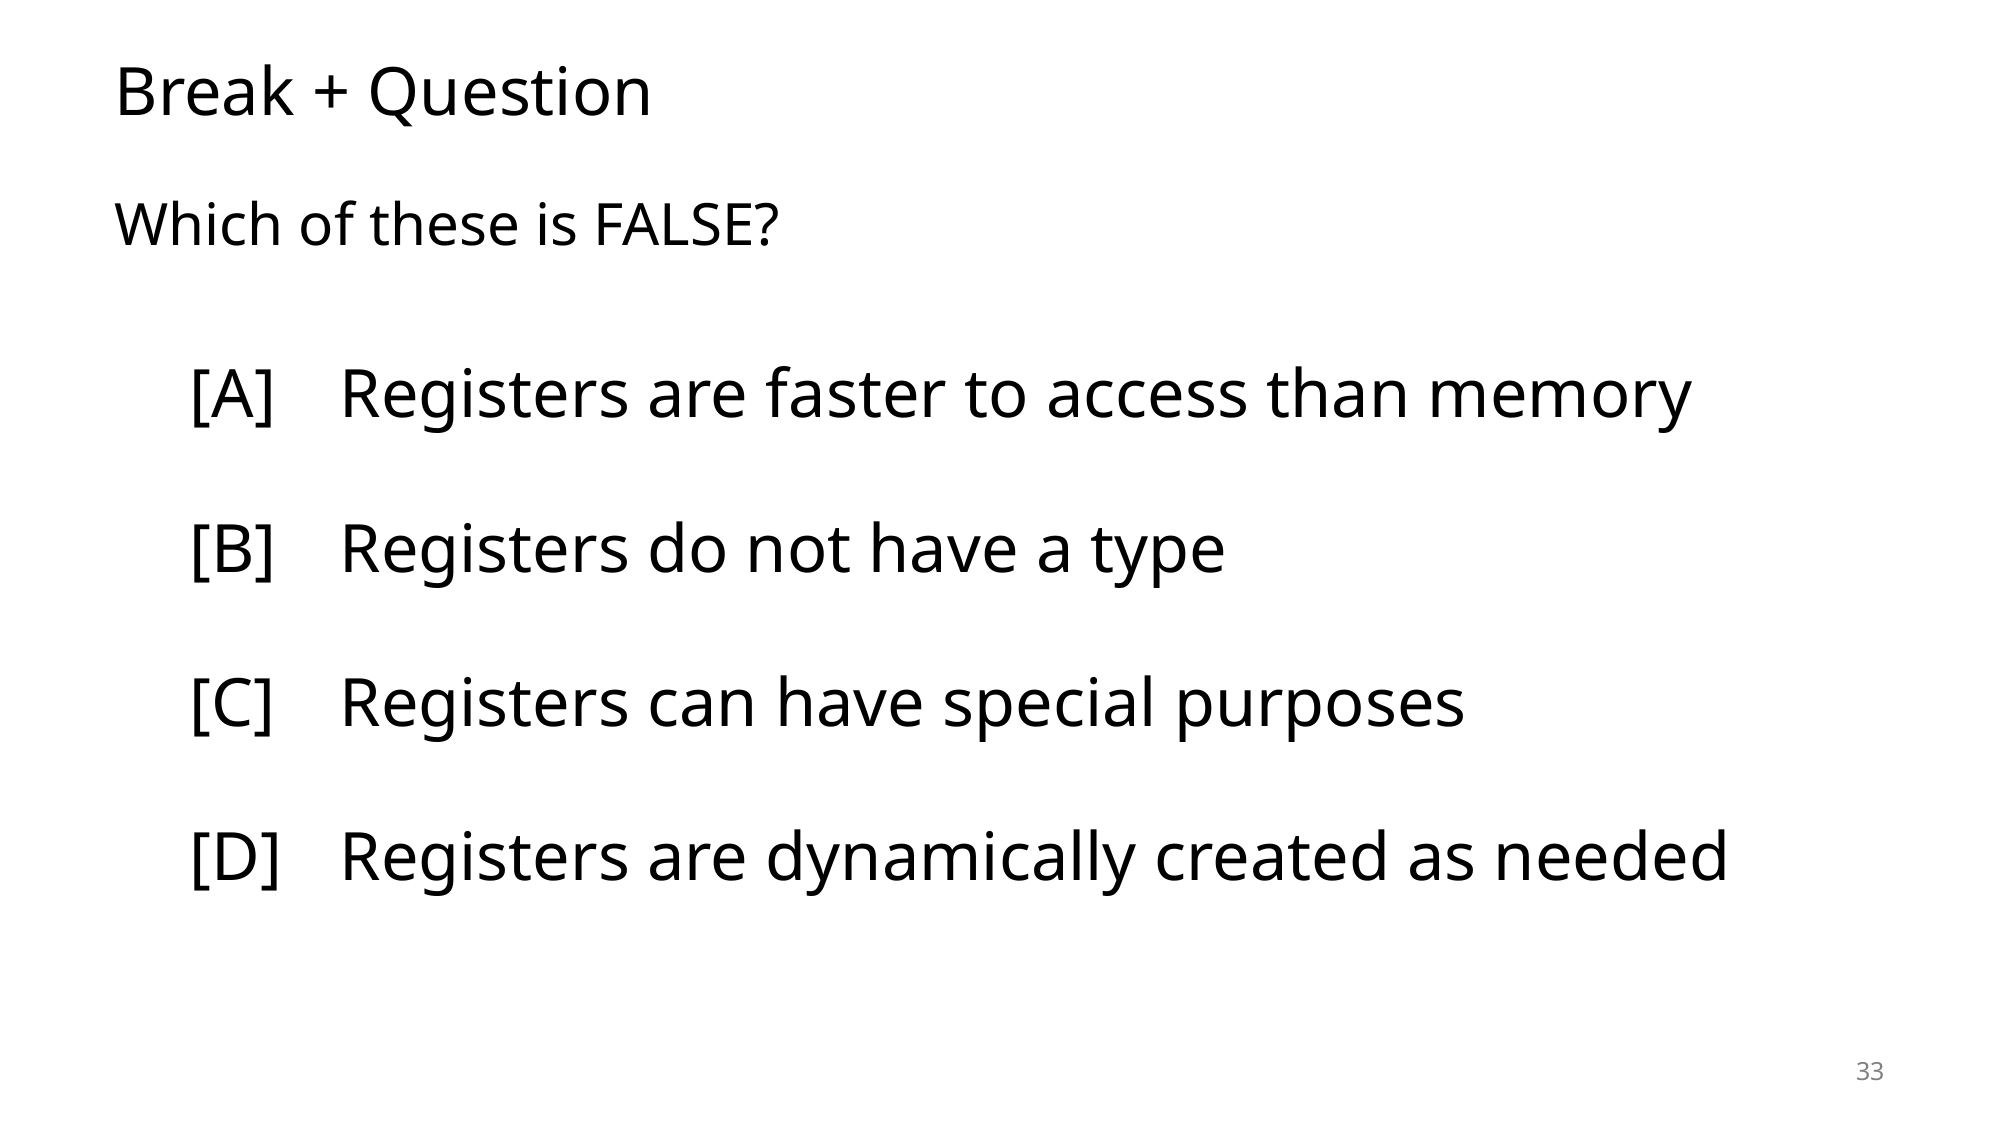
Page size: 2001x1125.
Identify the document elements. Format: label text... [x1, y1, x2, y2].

slide_number 33 [1749, 1042, 1900, 1103]
list Which of these is FALSE? [A] Registers are faster to access than memory [B] Registers do not have a type [C] Registers can have special purposes [D] Registers are dynamically created as needed [99, 187, 1900, 1013]
title Break + Question [99, 37, 1900, 150]
